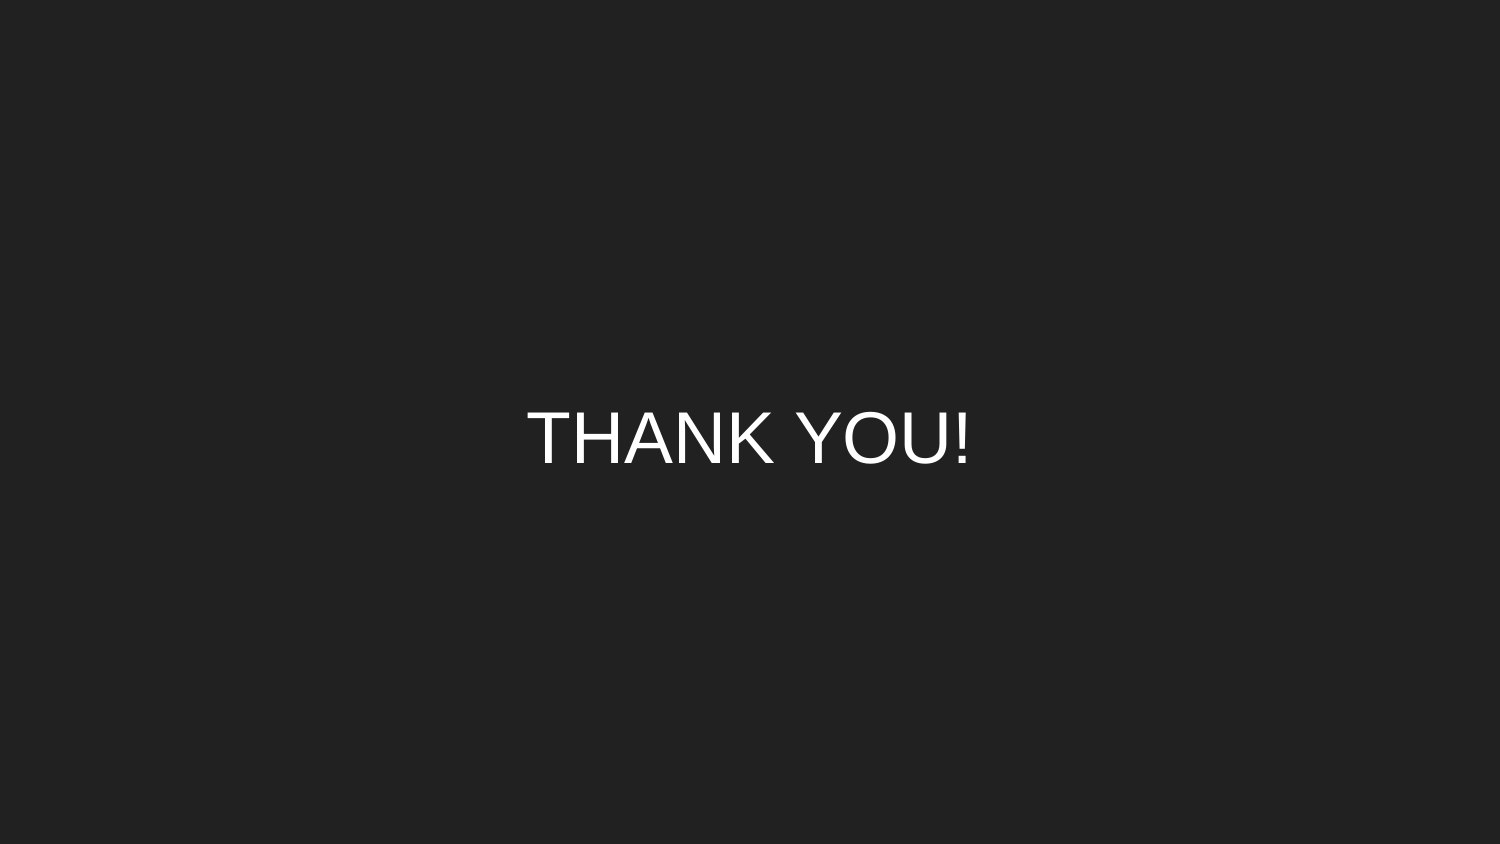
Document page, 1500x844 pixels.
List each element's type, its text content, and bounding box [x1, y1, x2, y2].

title THANK YOU! [51, 374, 1449, 469]
